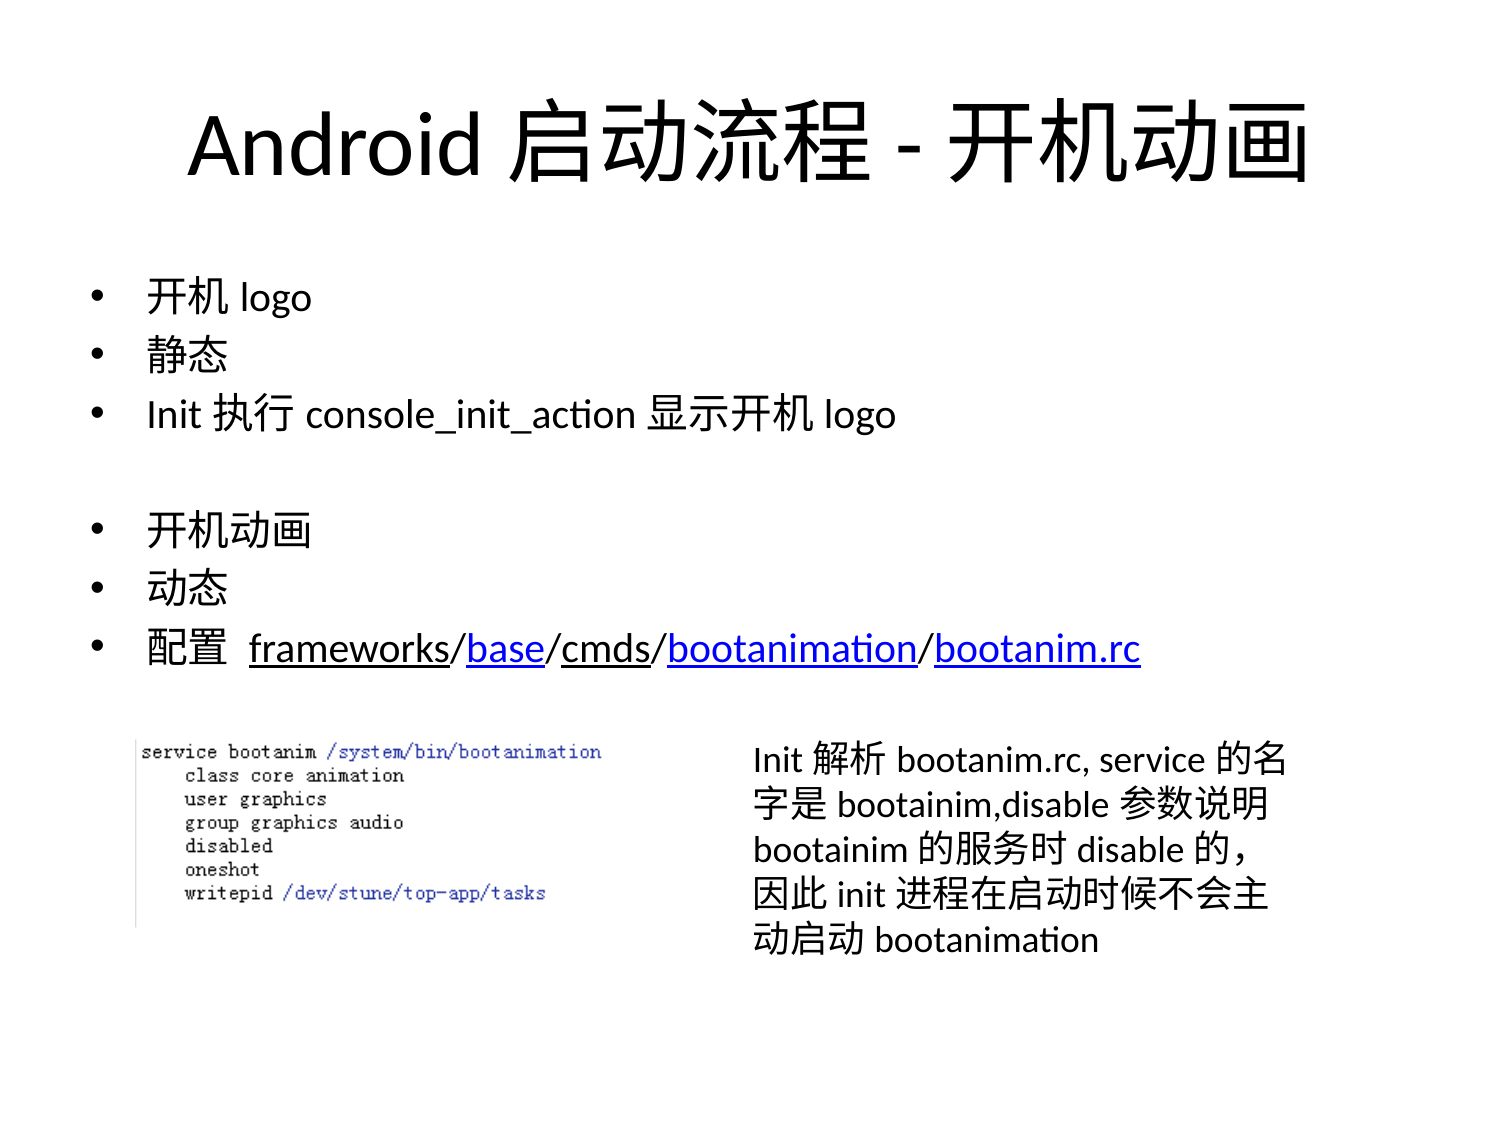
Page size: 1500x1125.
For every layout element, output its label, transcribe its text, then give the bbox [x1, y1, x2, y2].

title Android启动流程-开机动画 [75, 45, 1425, 233]
list 开机logo 静态 Init执行console_init_action显示开机logo 开机动画 动态 配置 frameworks/base/cmds/bootanimation/bootanim.rc [75, 262, 1425, 752]
picture [135, 727, 675, 943]
text_box Init解析bootanim.rc, service的名字是bootainim,disable参数说明bootainim的服务时disable的，因此init进程在启动时候不会主动启动bootanimation [738, 727, 1306, 968]
